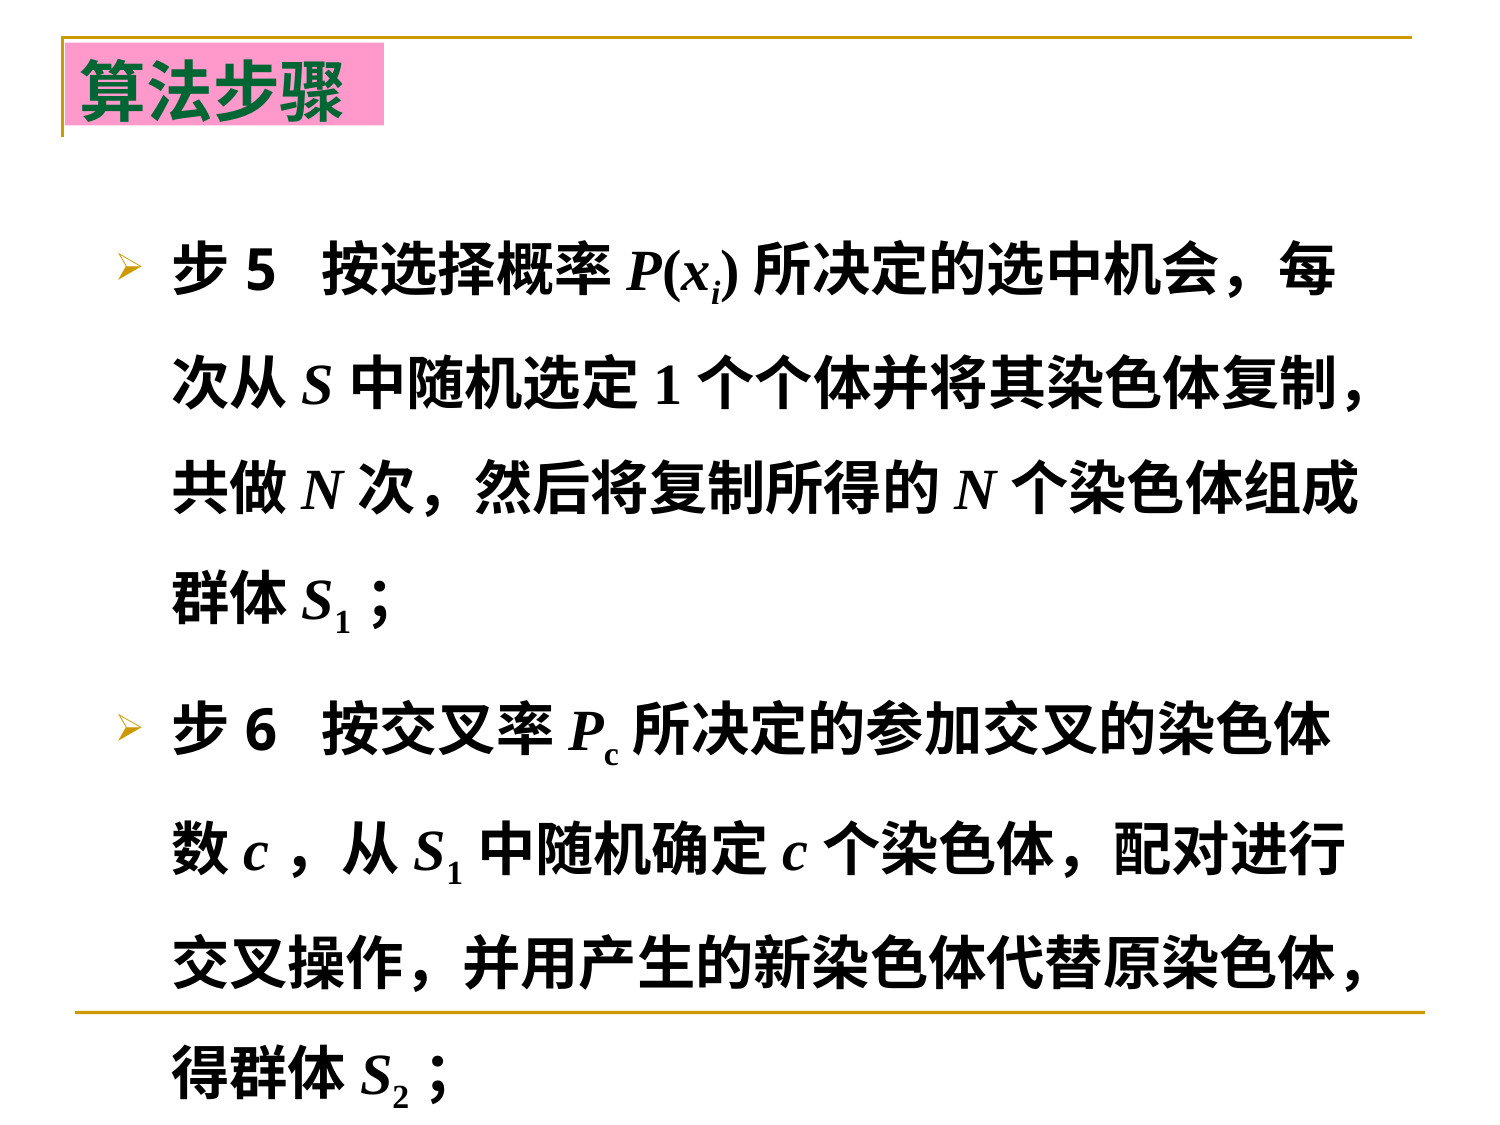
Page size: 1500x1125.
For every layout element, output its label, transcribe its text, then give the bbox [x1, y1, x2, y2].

title 算法步骤 [64, 42, 384, 126]
text_box 步5 按选择概率P(xi)所决定的选中机会，每次从S中随机选定1个个体并将其染色体复制，共做N次，然后将复制所得的N个染色体组成群体S1； 步6 按交叉率Pc所决定的参加交叉的染色体数c，从S1中随机确定c个染色体，配对进行交叉操作，并用产生的新染色体代替原染色体，得群体S2； [100, 184, 1400, 1000]
